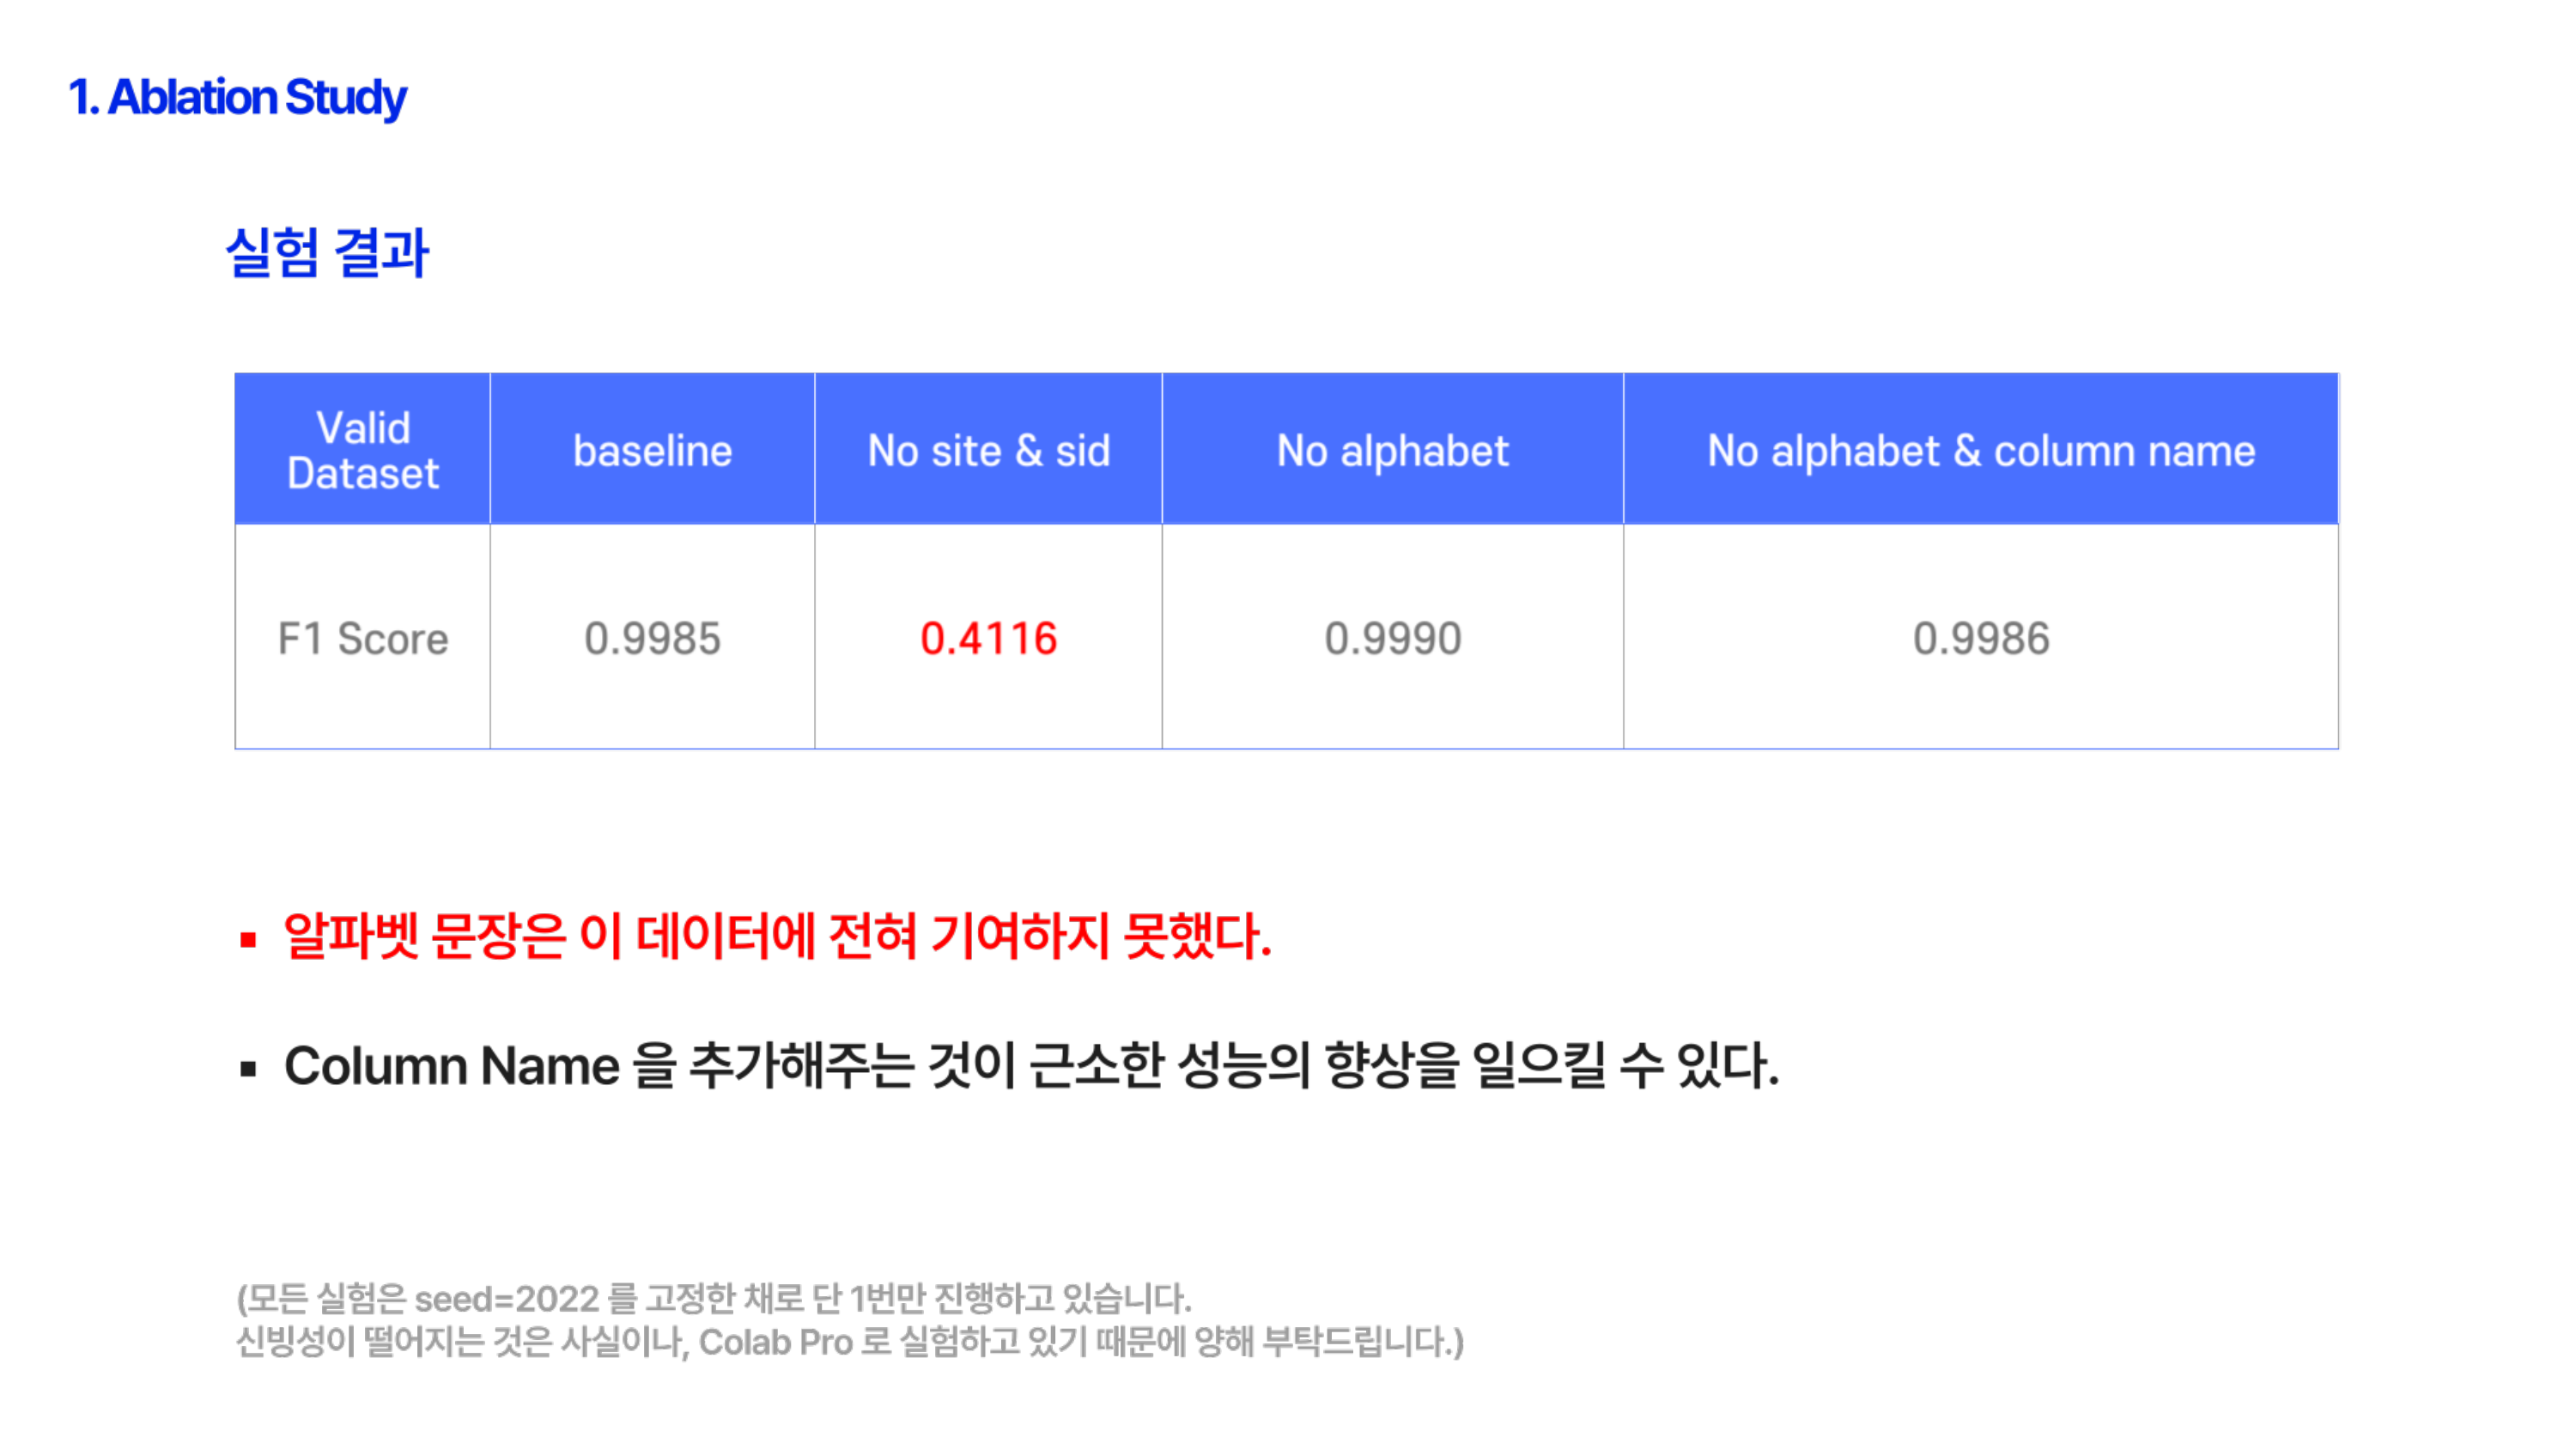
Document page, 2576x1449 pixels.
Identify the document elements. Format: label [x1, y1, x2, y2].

picture [59, 55, 429, 149]
picture [229, 1269, 1482, 1384]
picture [0, 185, 2576, 1121]
